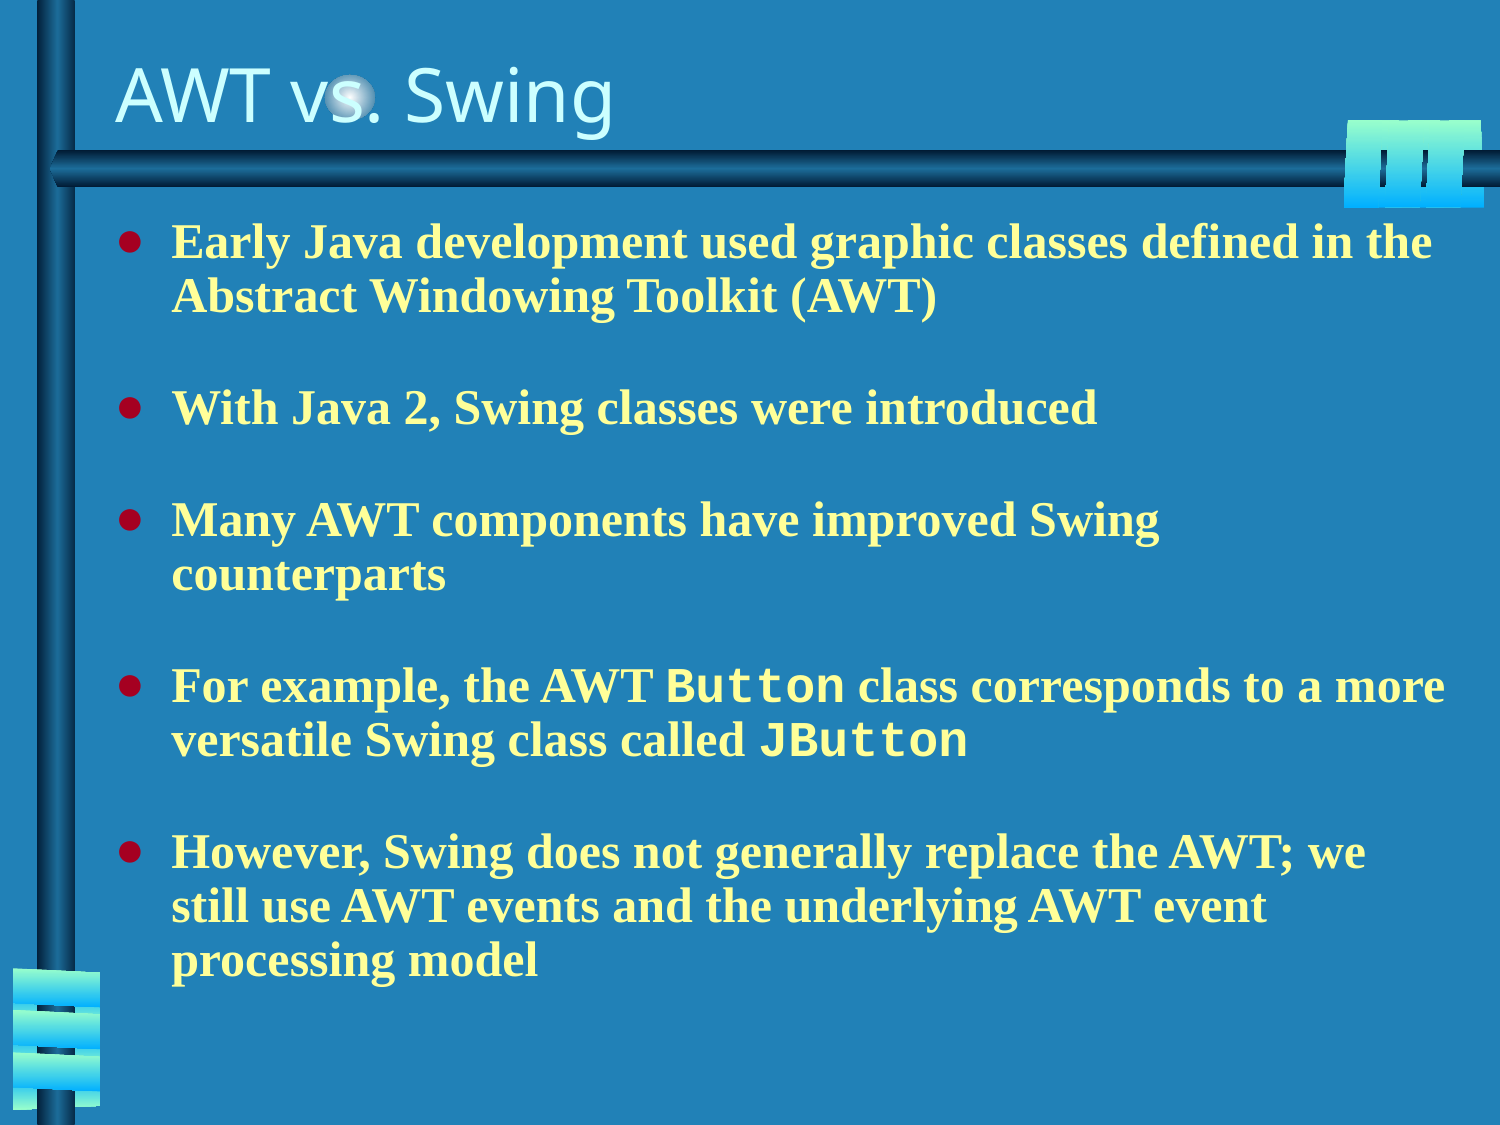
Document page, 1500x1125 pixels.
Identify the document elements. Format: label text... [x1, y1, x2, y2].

list Early Java development used graphic classes defined in the Abstract Windowing Toolkit (AWT) With Java 2, Swing classes were introduced Many AWT components have improved Swing counterparts For example, the AWT Button class corresponds to a more versatile Swing class called JButton However, Swing does not generally replace the AWT; we still use AWT events and the underlying AWT event processing model [99, 207, 1463, 1013]
title AWT vs. Swing [100, 32, 1345, 145]
